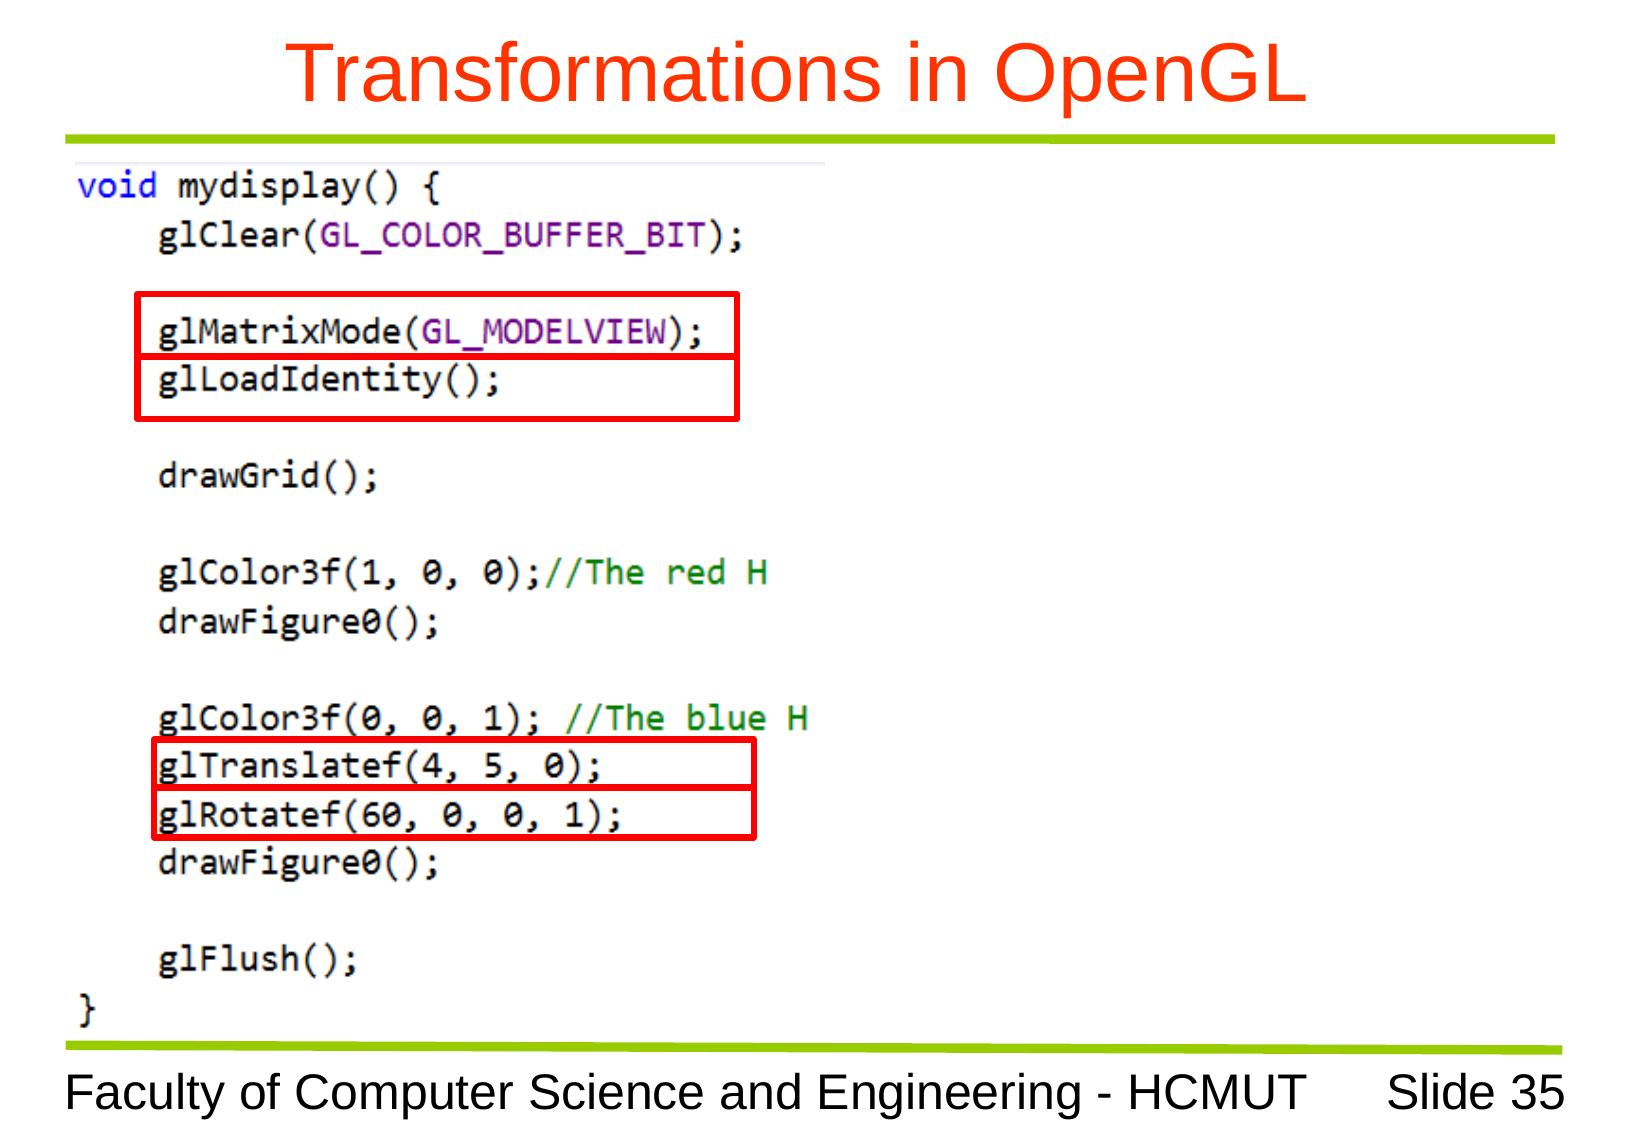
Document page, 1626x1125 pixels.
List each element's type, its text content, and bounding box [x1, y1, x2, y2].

picture [74, 162, 826, 1031]
title Transformations in OpenGL [50, 15, 1544, 121]
